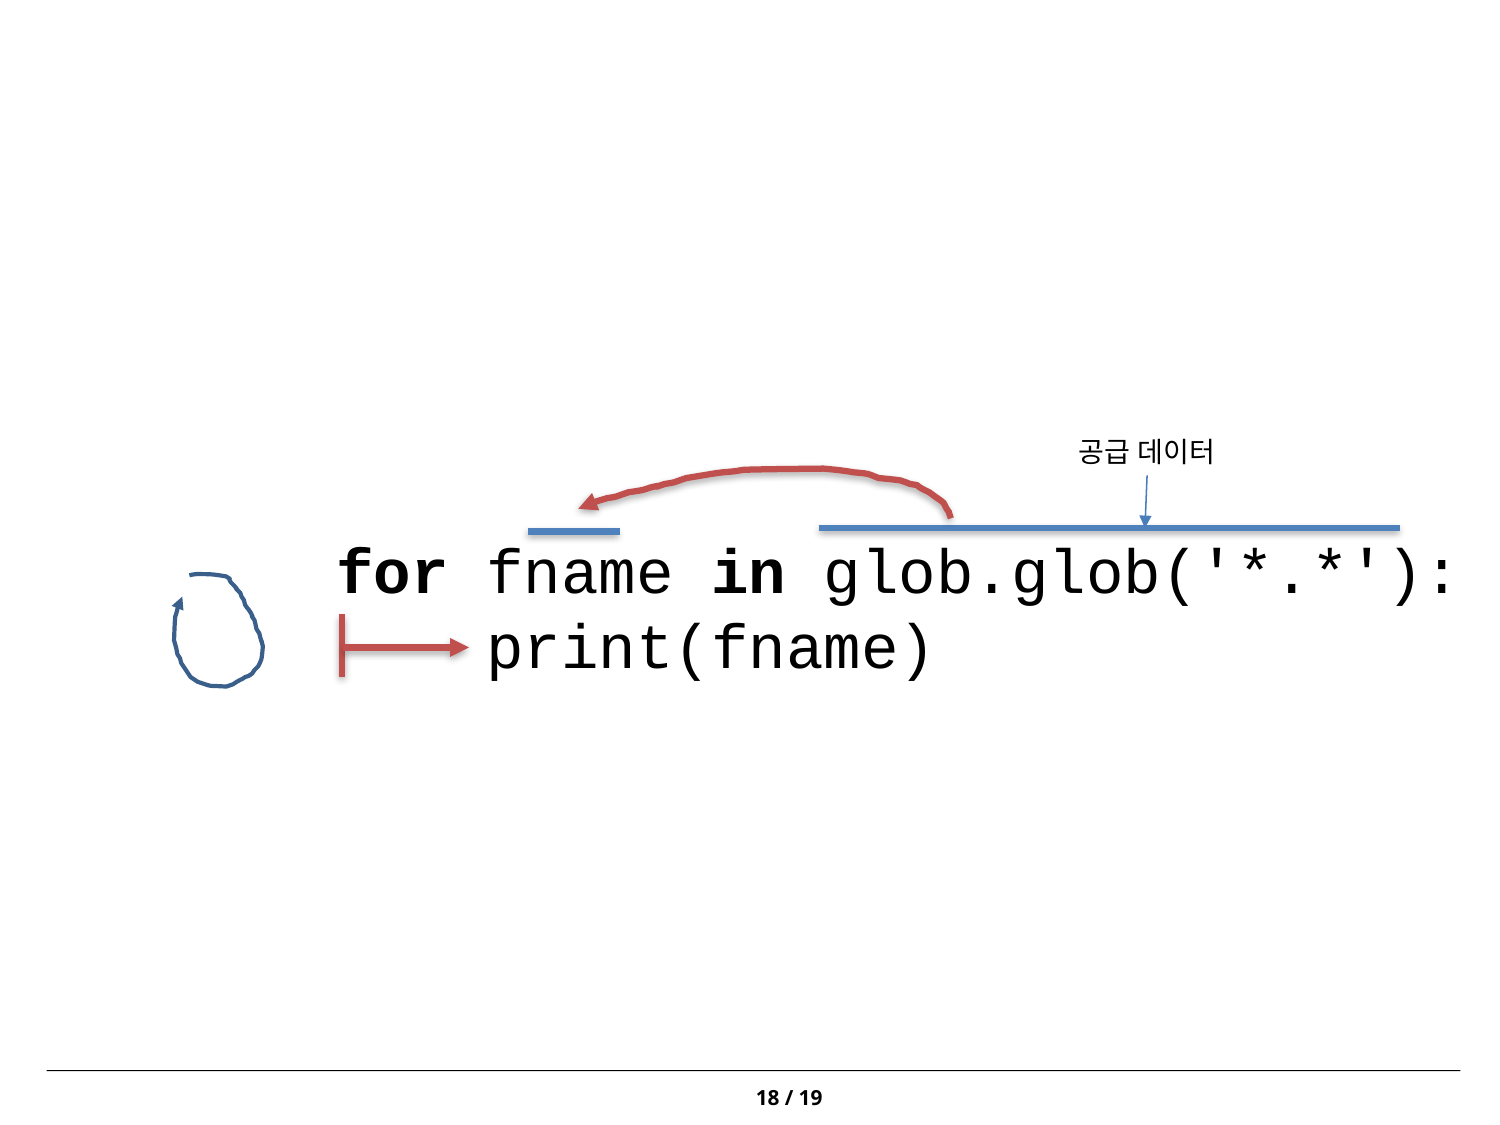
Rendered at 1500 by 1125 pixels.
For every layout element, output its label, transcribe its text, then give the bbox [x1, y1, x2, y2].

text_box for fname in glob.glob('*.*'): print(fname) [321, 523, 1477, 689]
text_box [1144, 475, 1148, 529]
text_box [341, 613, 470, 678]
text_box 공급 데이터 [1063, 426, 1231, 476]
text_box [171, 571, 265, 689]
text_box [578, 465, 954, 520]
